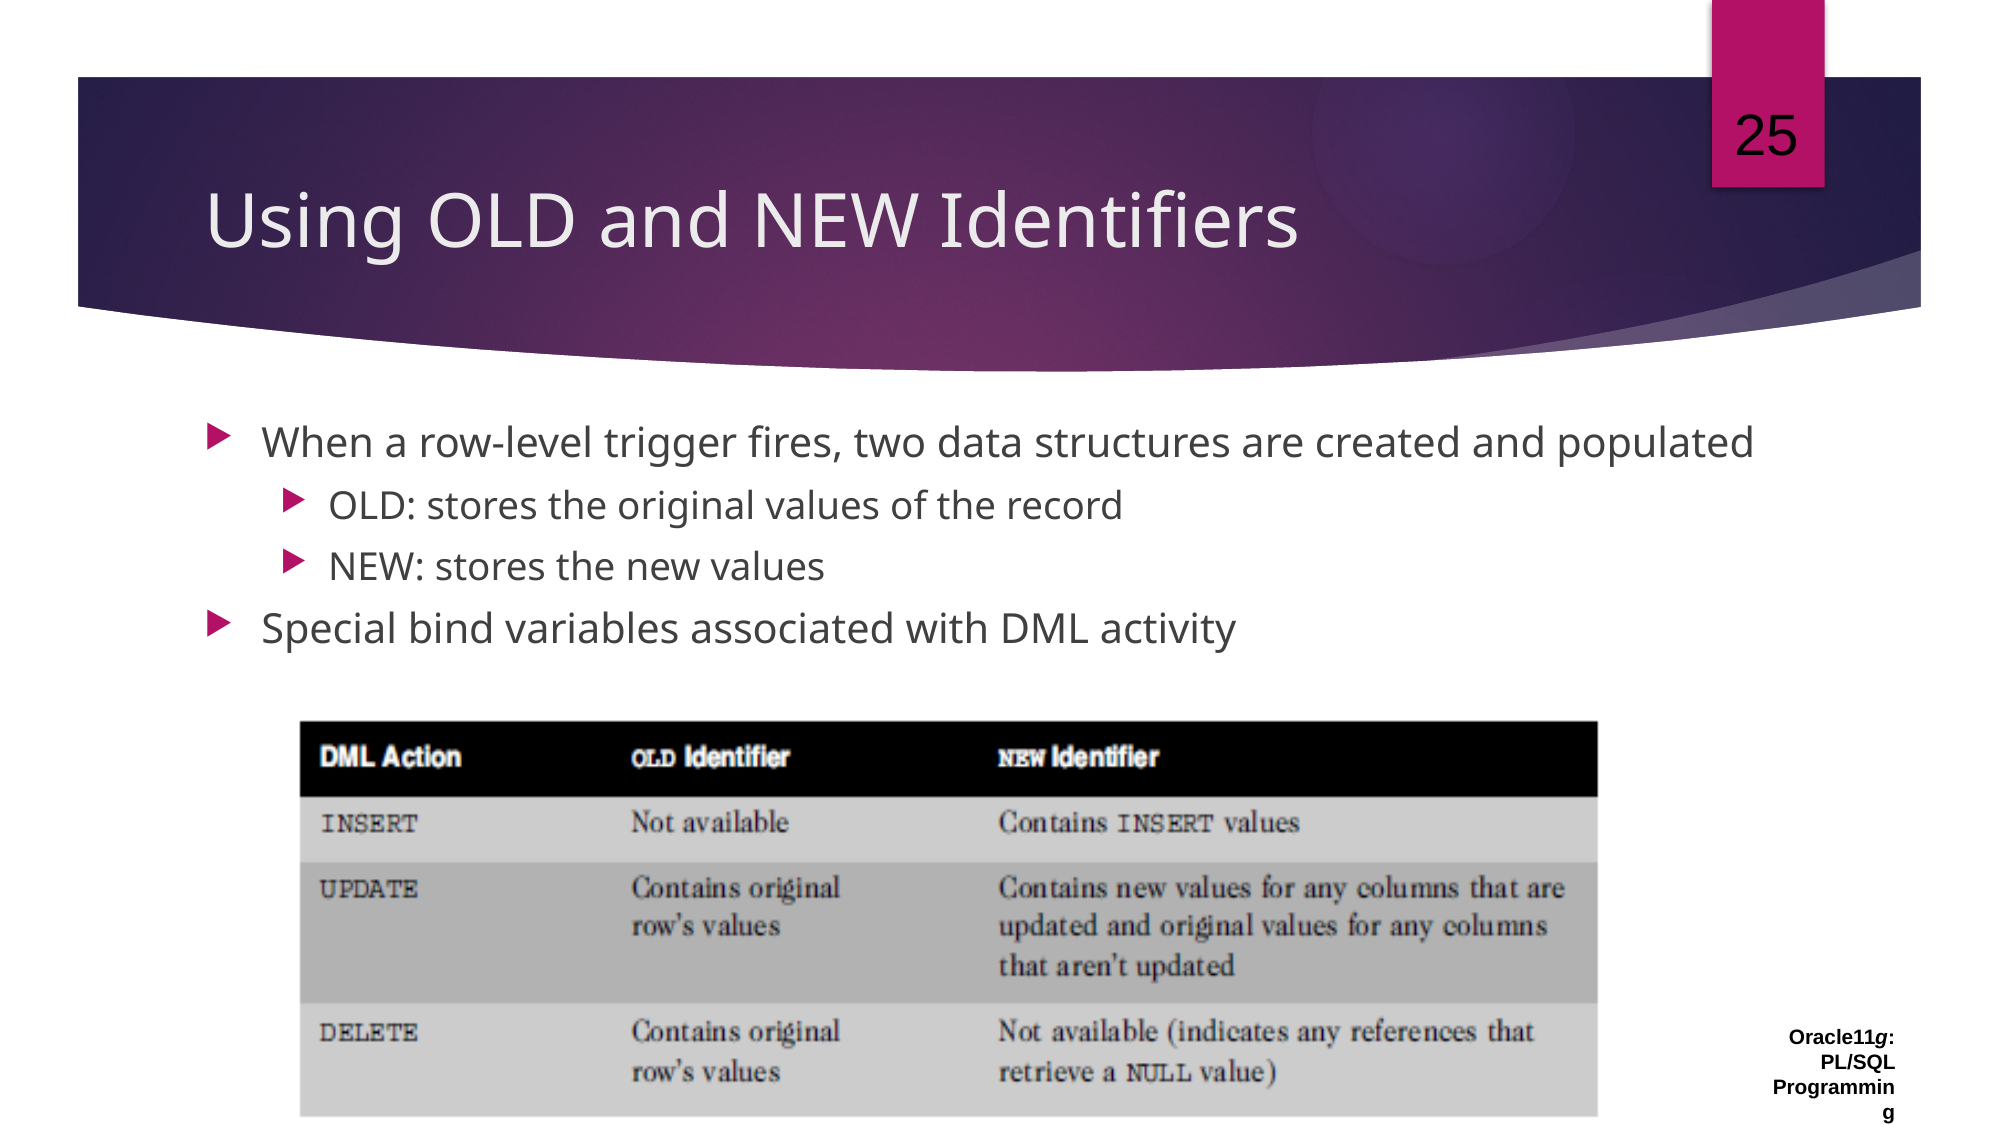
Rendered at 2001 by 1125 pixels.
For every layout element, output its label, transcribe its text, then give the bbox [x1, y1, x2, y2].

list When a row-level trigger fires, two data structures are created and populated OLD: stores the original values of the record NEW: stores the new values Special bind variables associated with DML activity [189, 408, 1773, 684]
slide_number 25 [1698, 48, 1836, 175]
title Using OLD and NEW Identifiers [189, 159, 1627, 276]
slide_number Oracle11g: PL/SQL Programming [1747, 1048, 1911, 1099]
picture [294, 712, 1606, 1125]
